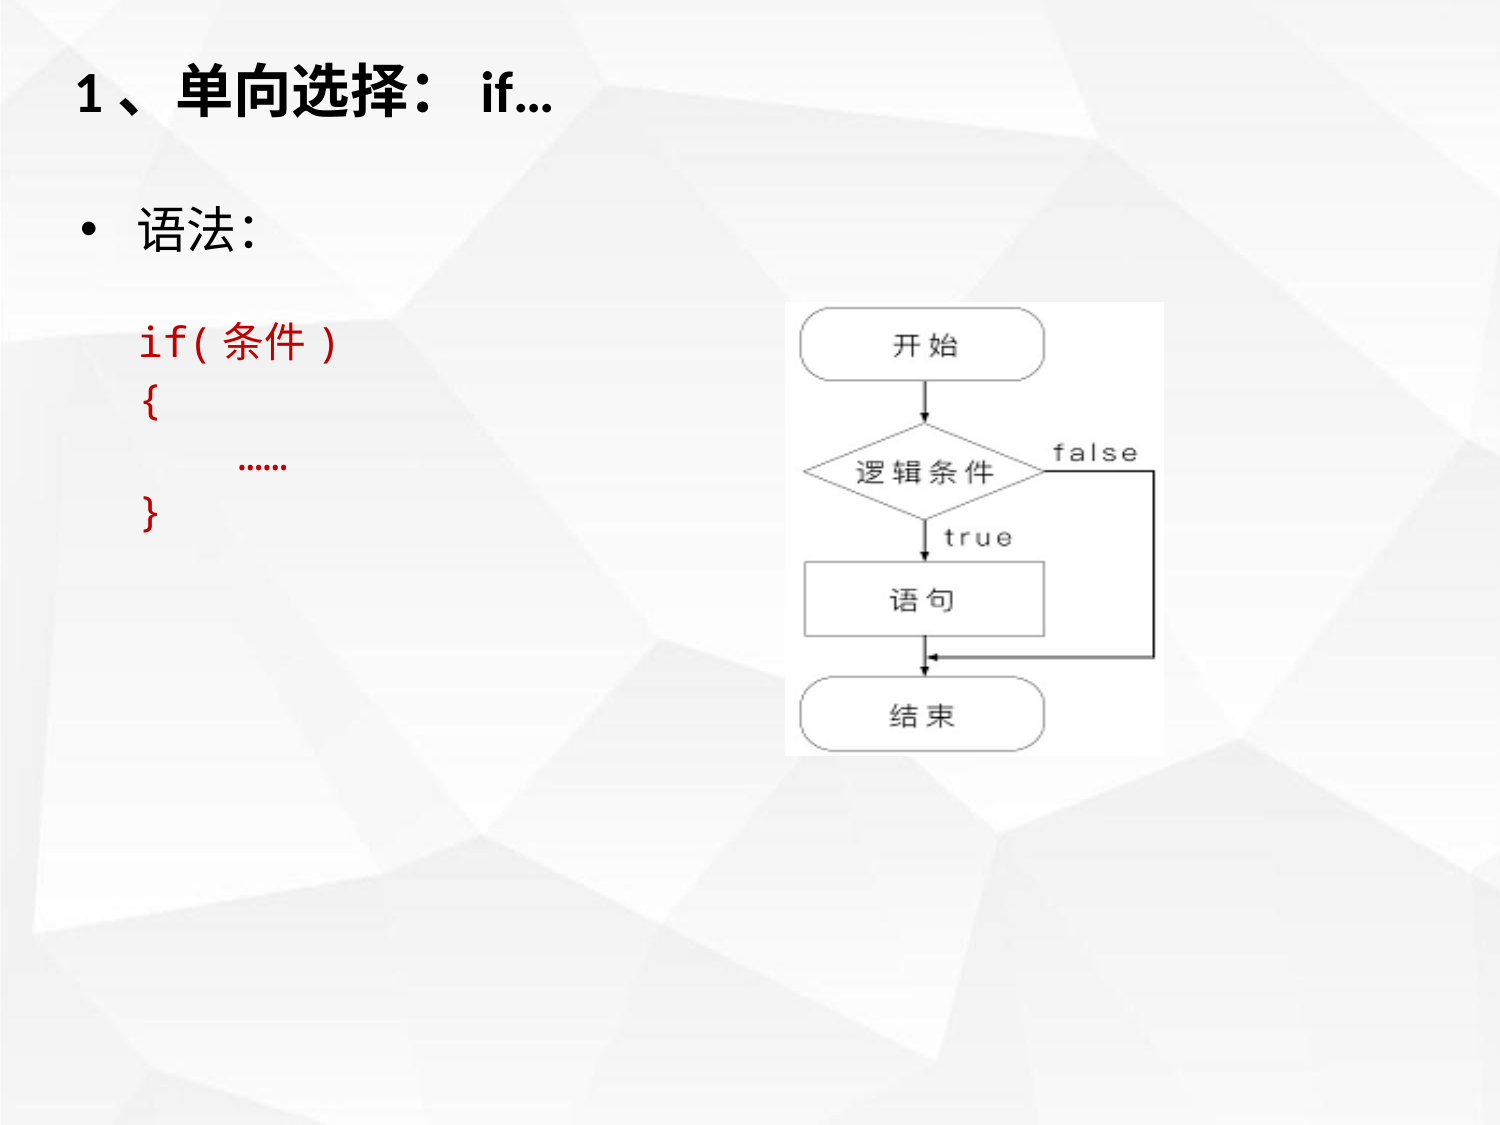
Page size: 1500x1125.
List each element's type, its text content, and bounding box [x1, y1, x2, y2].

list 1、单向选择：if… [58, 46, 1395, 153]
picture [0, 0, 1500, 1125]
list 语法： [64, 160, 1401, 303]
text_box if(条件) { …… } [123, 302, 357, 599]
